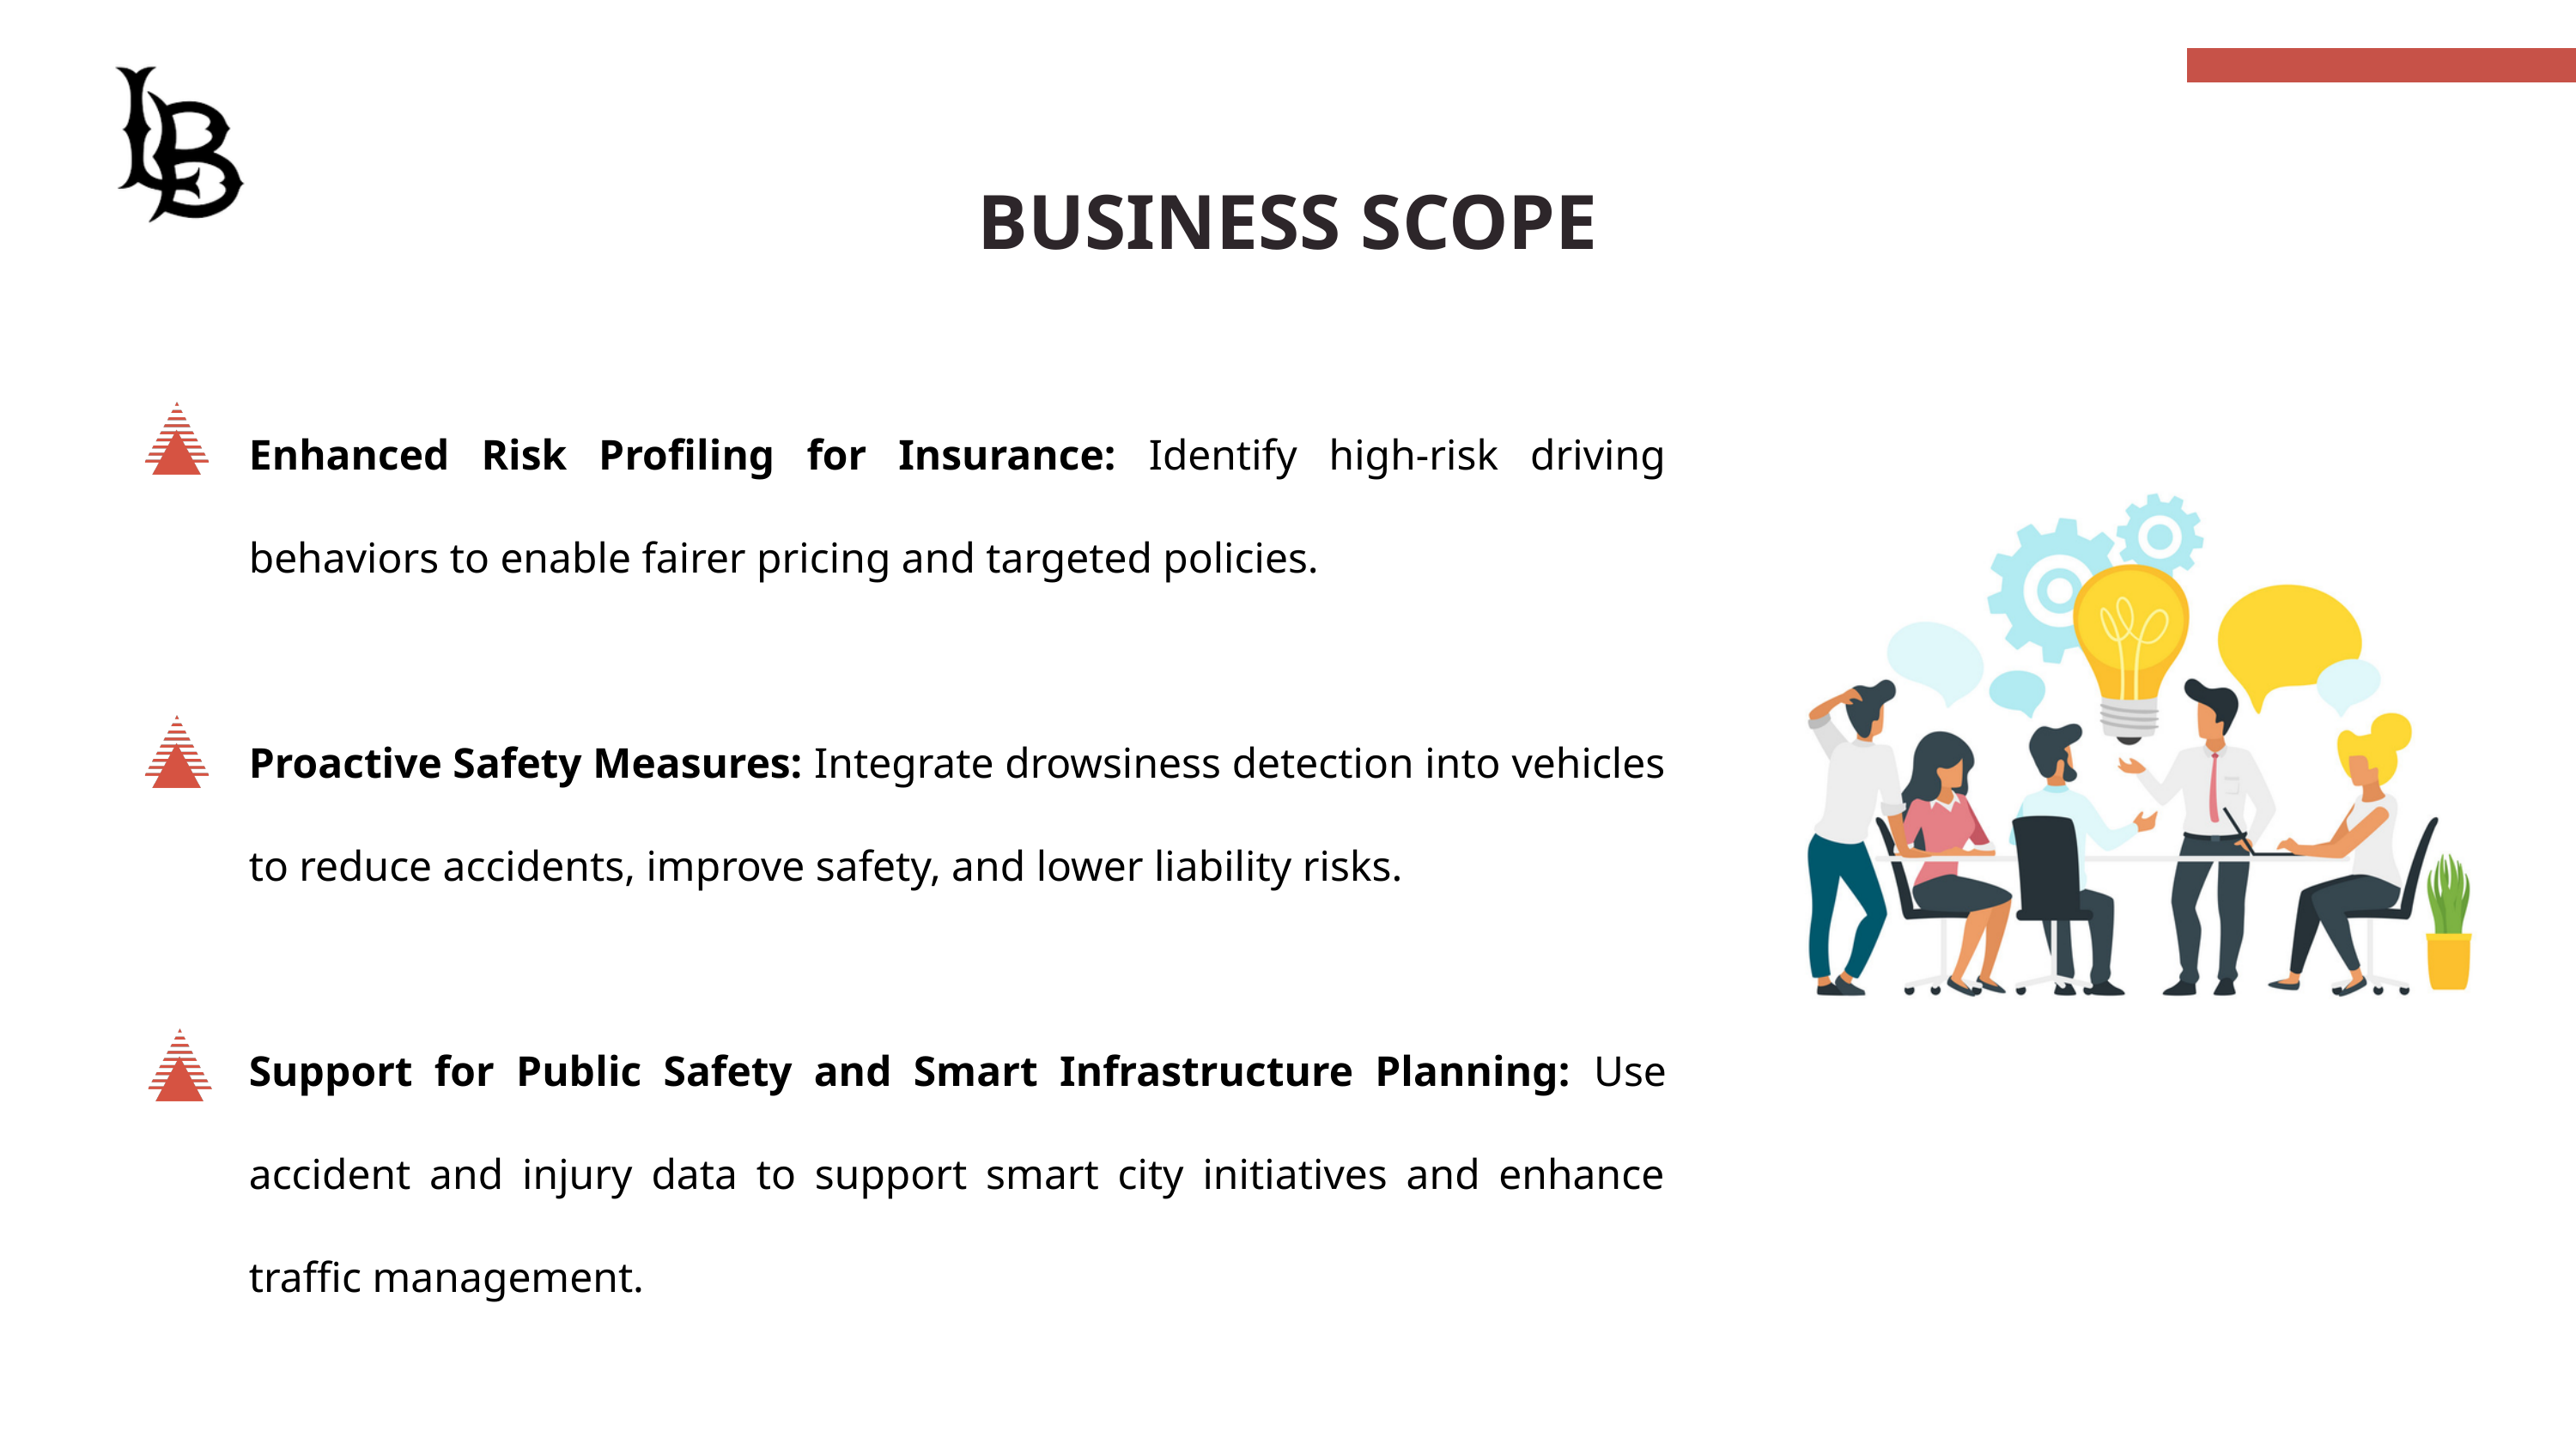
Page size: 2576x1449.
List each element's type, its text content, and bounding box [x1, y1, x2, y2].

text_box Enhanced Risk Profiling for Insurance: Identify high-risk driving behaviors to enable fairer pricing and targeted policies. Proactive Safety Measures: Integrate drowsiness detection into vehicles to reduce accidents, improve safety, and lower liability risks. Support for Public Safety and Smart Infrastructure Planning: Use accident and injury data to support smart city initiatives and enhance traffic management. [248, 375, 1667, 1300]
text_box [148, 1028, 212, 1101]
text_box [144, 402, 210, 475]
text_box [144, 715, 210, 788]
text_box [1756, 469, 2526, 1035]
text_box BUSINESS SCOPE [711, 194, 1865, 265]
text_box [66, 31, 294, 258]
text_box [2187, 47, 2576, 83]
